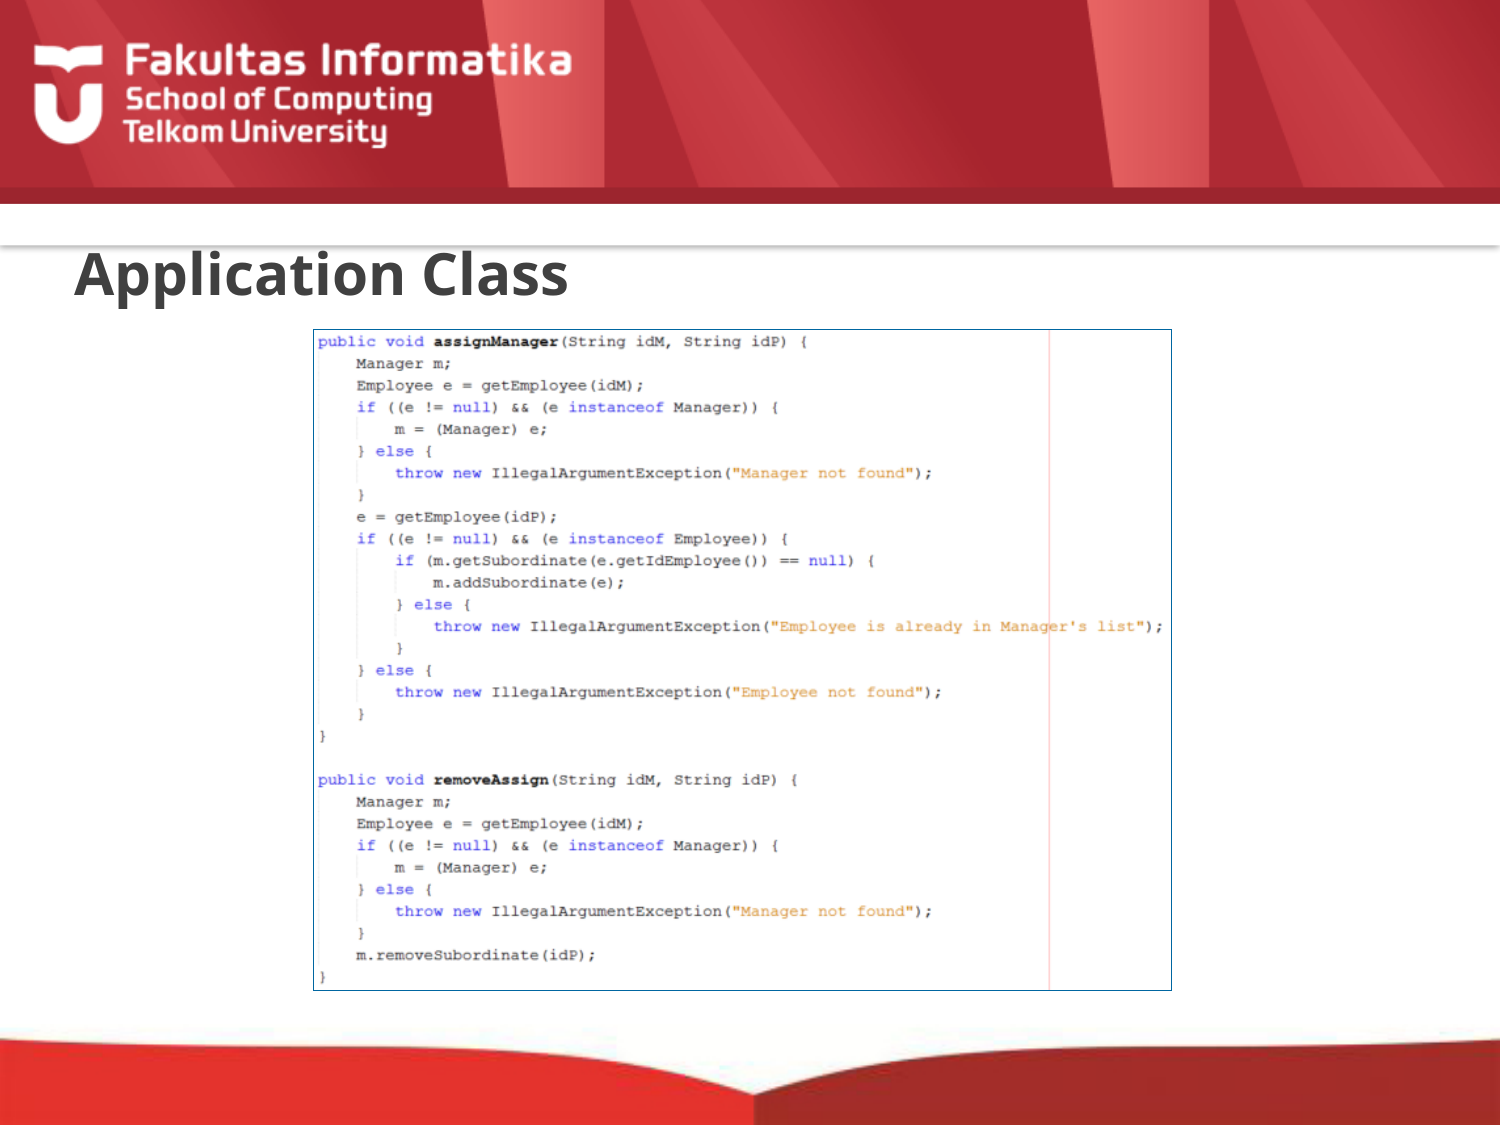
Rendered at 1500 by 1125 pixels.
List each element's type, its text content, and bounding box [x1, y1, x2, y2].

picture [0, 1024, 1500, 1125]
title Application Class [59, 219, 1426, 325]
picture [0, 0, 1500, 203]
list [313, 329, 1173, 991]
